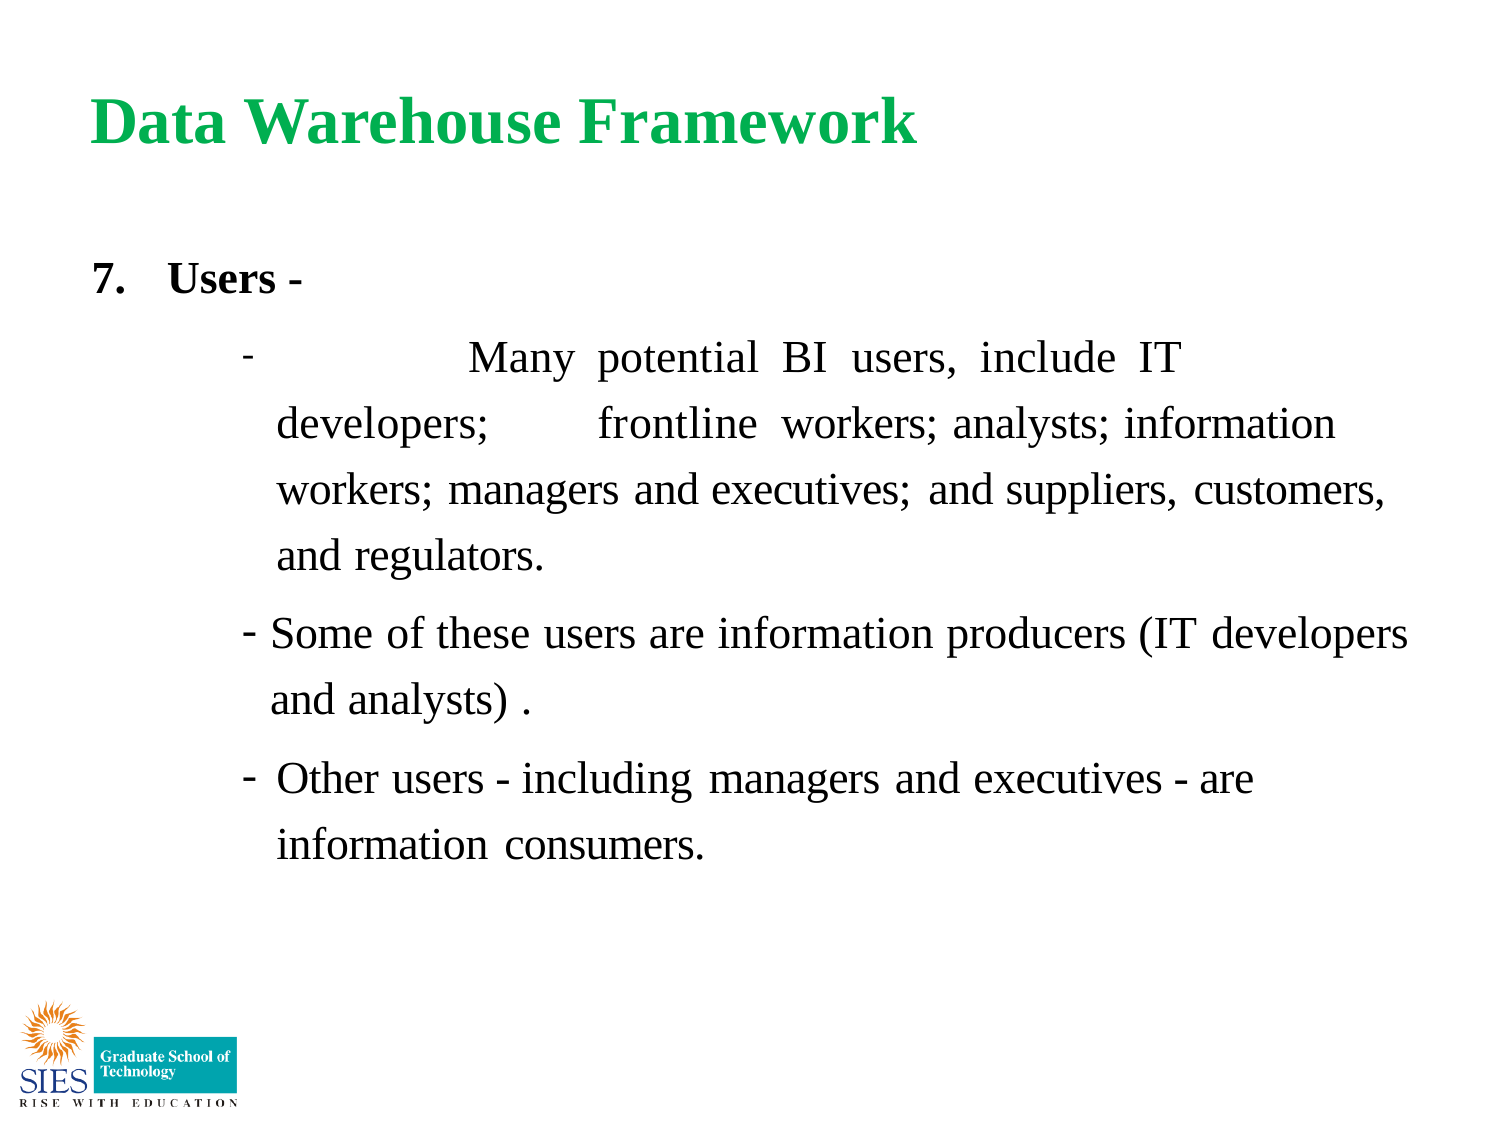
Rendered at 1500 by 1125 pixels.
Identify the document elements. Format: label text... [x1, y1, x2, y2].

text_box Users - Many potential BI users, include IT developers; frontline workers; analysts; information workers; managers and executives; and suppliers, customers, and regulators. Some of these users are information producers (IT developers and analysts) . Other users - including managers and executives - are information consumers. [89, 236, 1415, 869]
picture [19, 998, 237, 1107]
title Data Warehouse Framework [87, 74, 925, 265]
